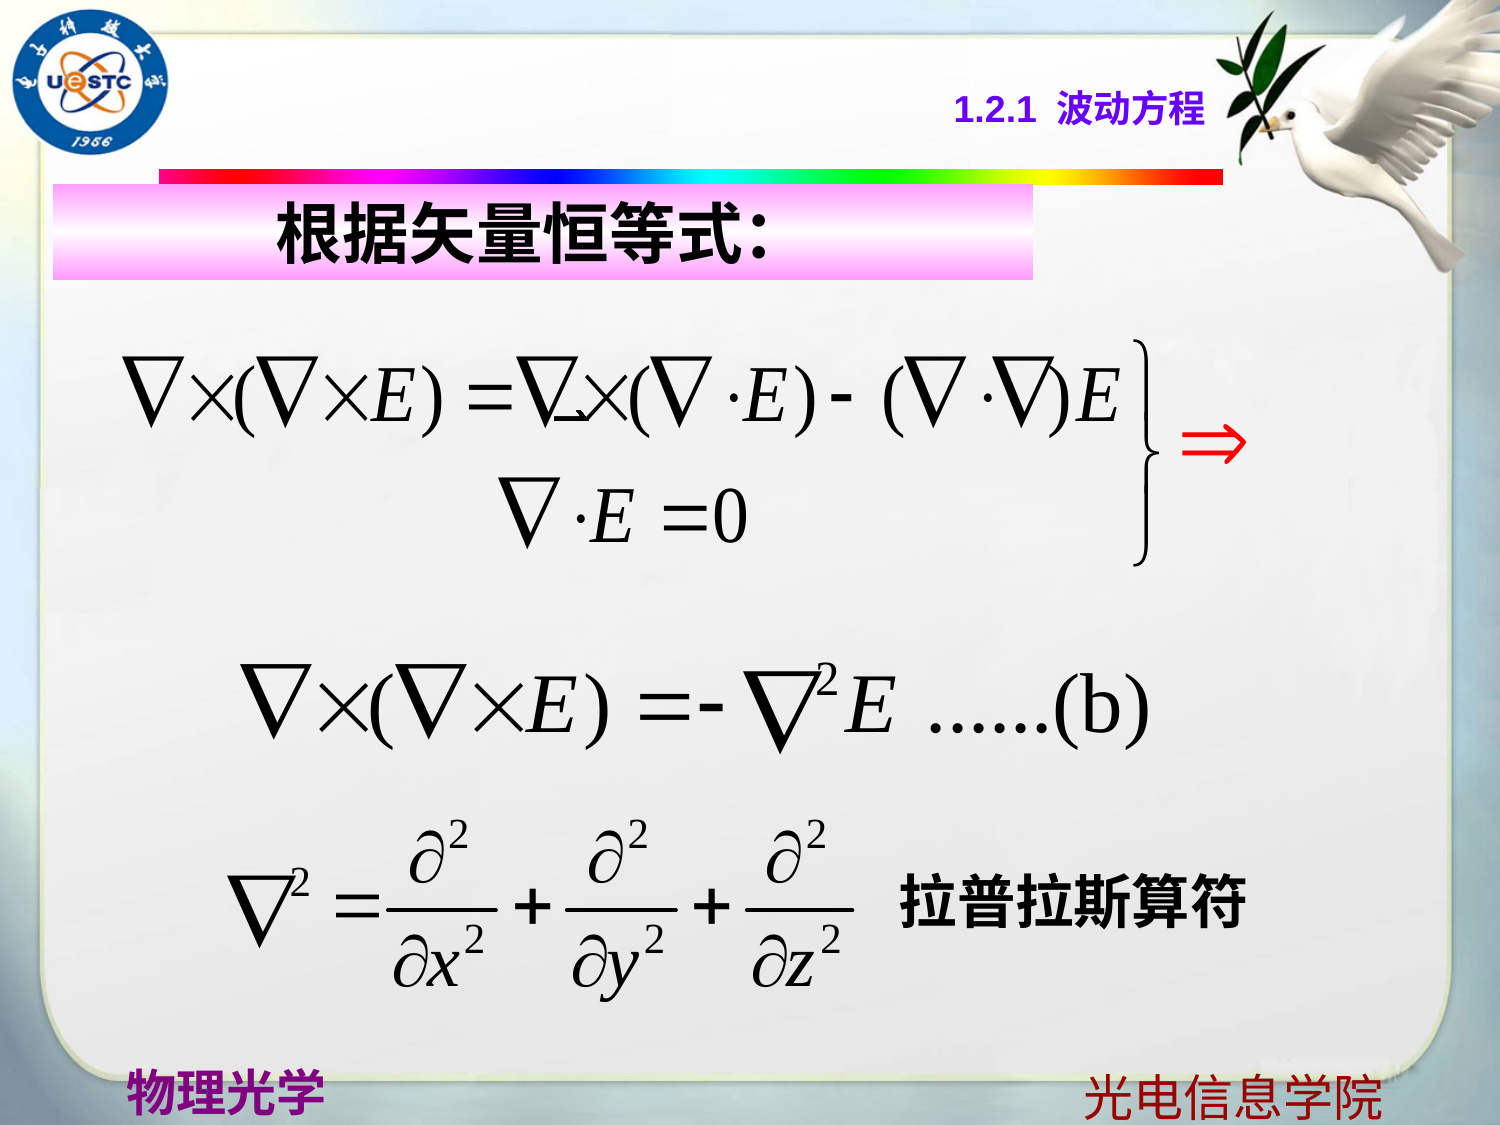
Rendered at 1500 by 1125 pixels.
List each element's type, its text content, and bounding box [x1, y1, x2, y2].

text_box 1.2.1 波动方程 [939, 78, 1412, 126]
text_box 拉普拉斯算符 [873, 857, 1315, 1013]
picture [0, 0, 1500, 1125]
text_box 根据矢量恒等式： [53, 184, 1033, 280]
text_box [218, 798, 869, 1016]
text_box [113, 325, 1281, 582]
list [229, 633, 1164, 768]
